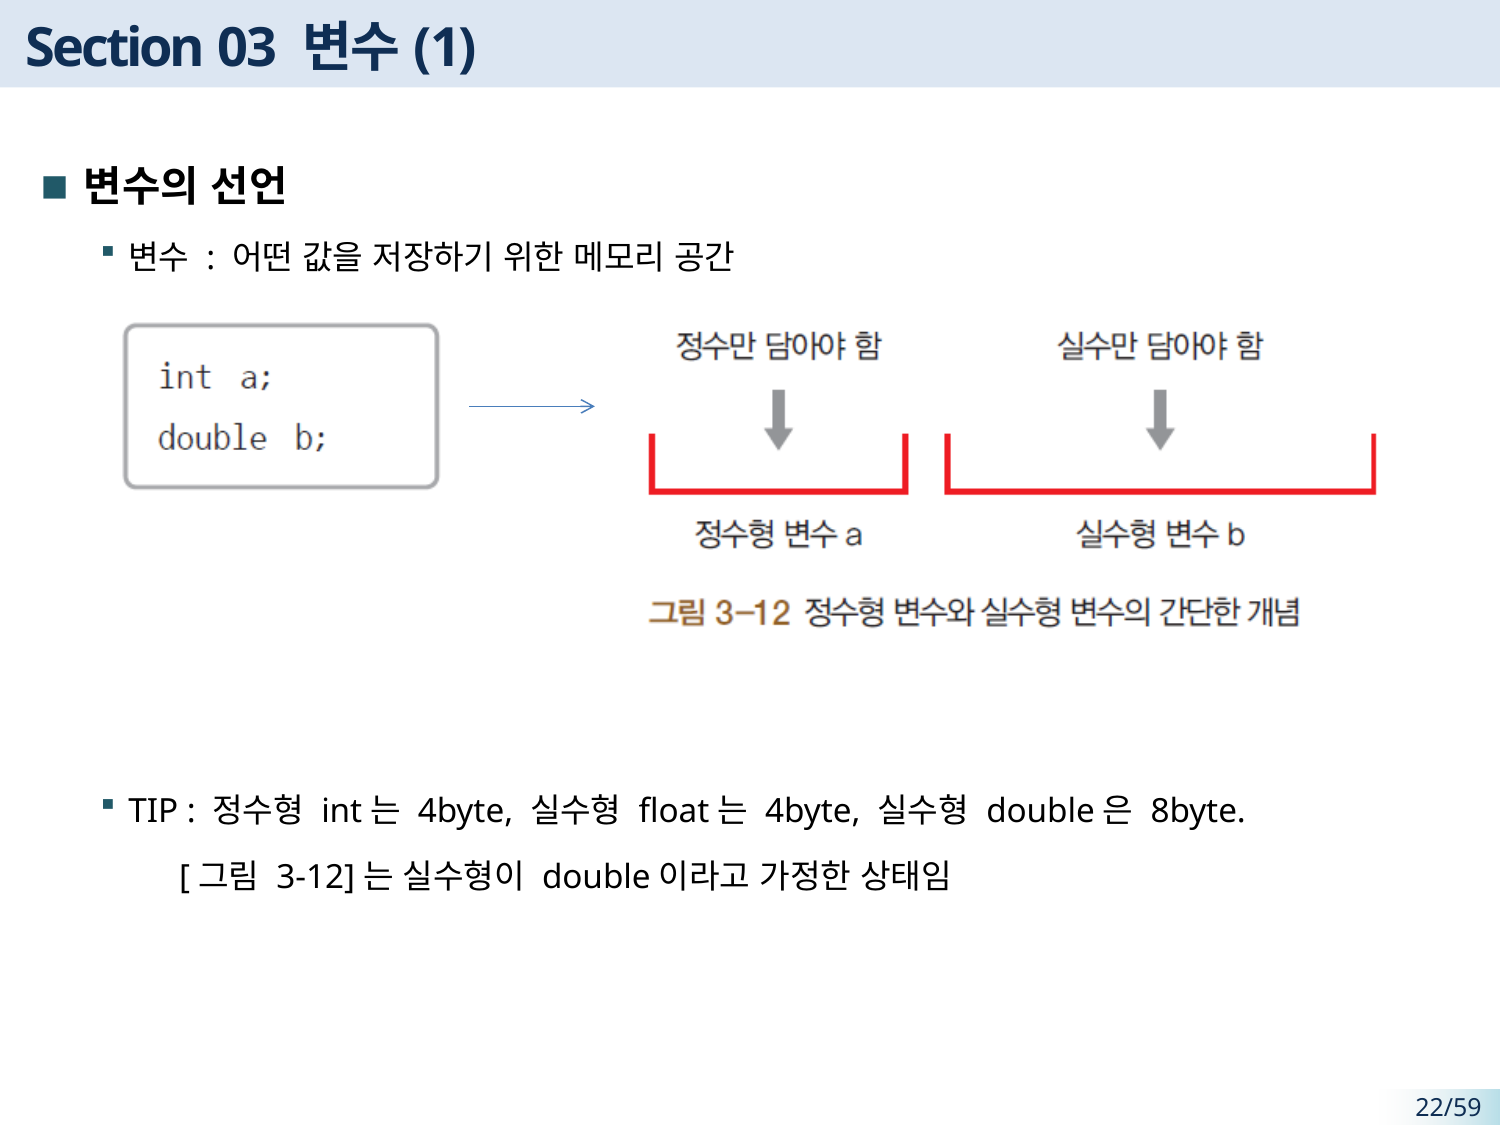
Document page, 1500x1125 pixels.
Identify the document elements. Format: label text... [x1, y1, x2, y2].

picture [646, 318, 1382, 633]
picture [118, 318, 444, 495]
list 변수의 선언 변수 : 어떤 값을 저장하기 위한 메모리 공간 TIP : 정수형 int는 4byte, 실수형 float는 4byte, 실수형 double은 8byte. [그림 3-12]는 실수형이 double이라고 가정한 상태임 [10, 126, 1481, 1057]
title Section 03 변수(1) [10, 5, 1288, 84]
